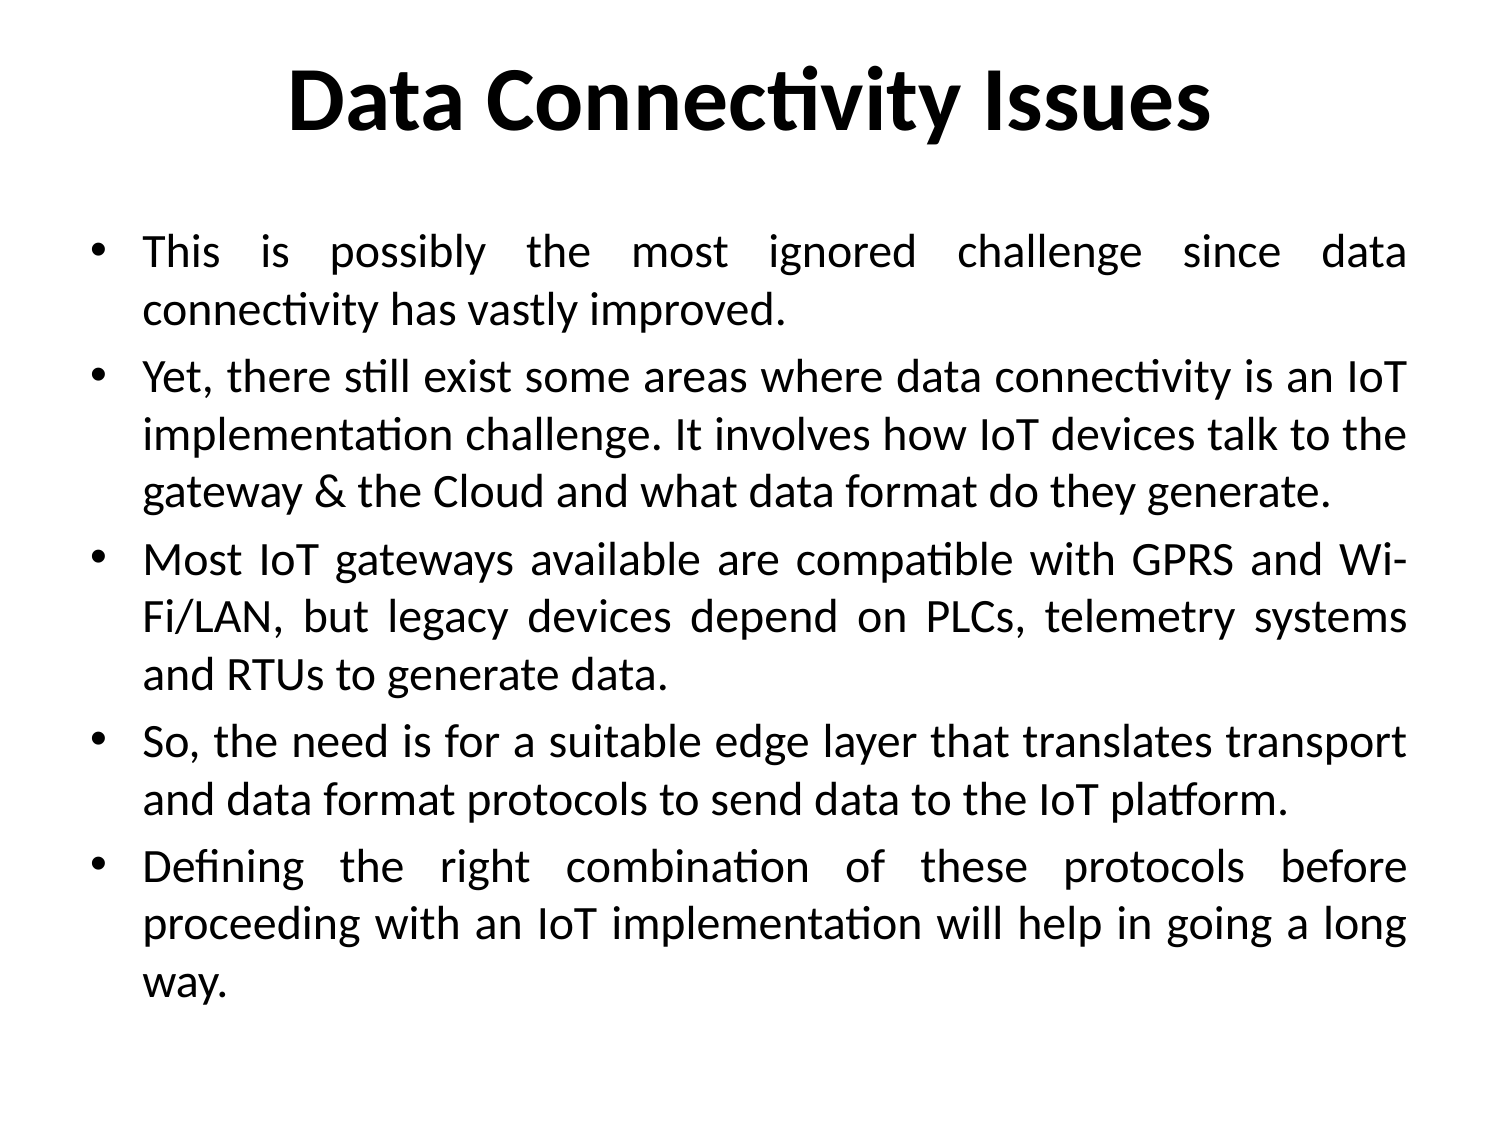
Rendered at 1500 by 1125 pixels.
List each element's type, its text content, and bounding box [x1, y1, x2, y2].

title Data Connectivity Issues [75, 0, 1425, 188]
list This is possibly the most ignored challenge since data connectivity has vastly improved. Yet, there still exist some areas where data connectivity is an IoT implementation challenge. It involves how IoT devices talk to the gateway & the Cloud and what data format do they generate. Most IoT gateways available are compatible with GPRS and Wi-Fi/LAN, but legacy devices depend on PLCs, telemetry systems and RTUs to generate data. So, the need is for a suitable edge layer that translates transport and data format protocols to send data to the IoT platform. Defining the right combination of these protocols before proceeding with an IoT implementation will help in going a long way. [75, 212, 1425, 1050]
